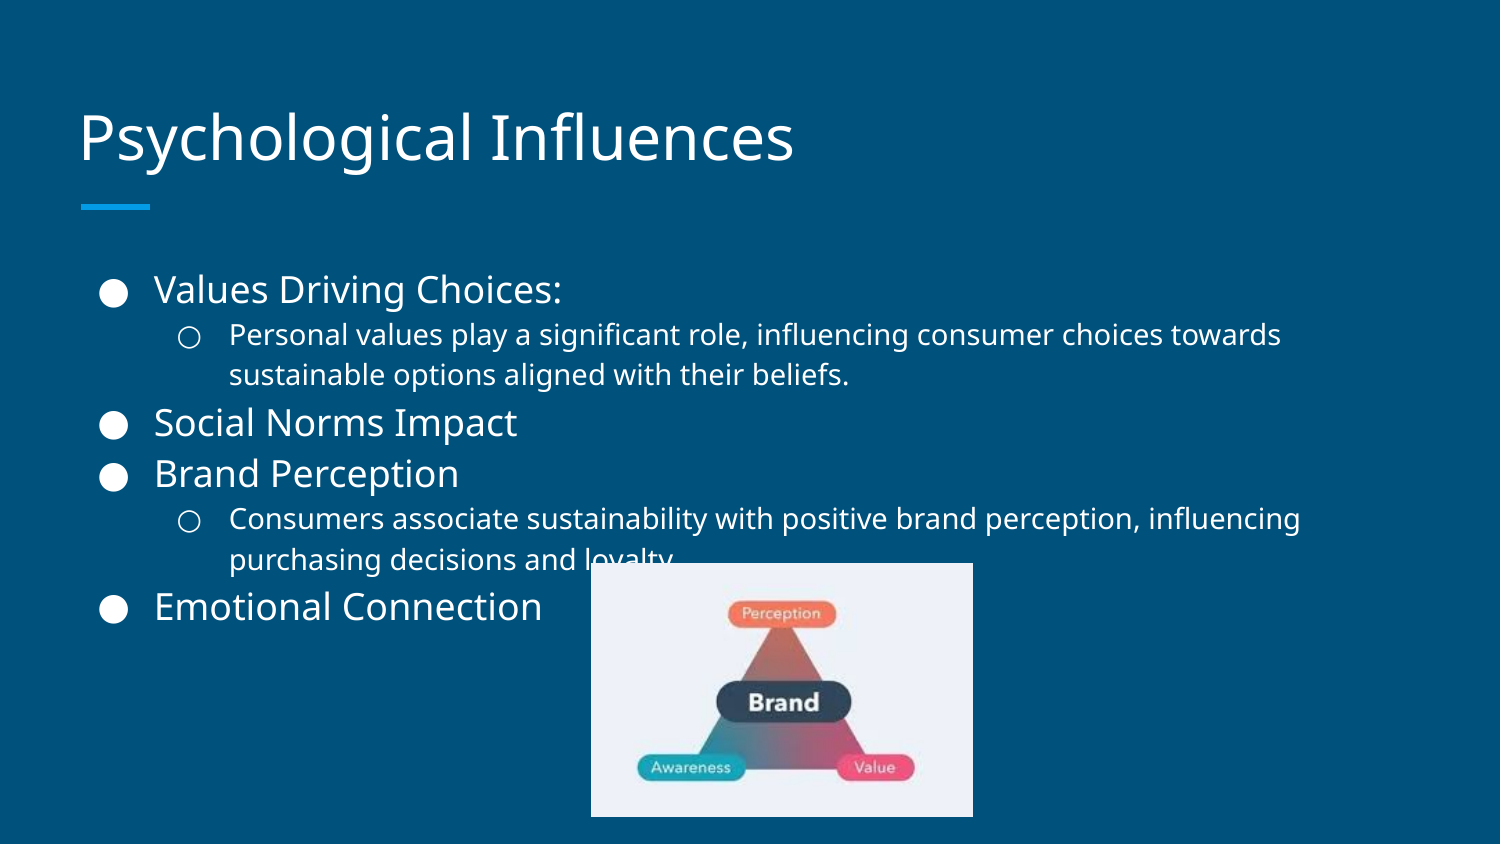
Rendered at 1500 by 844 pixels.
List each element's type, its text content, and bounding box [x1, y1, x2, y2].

picture [592, 563, 972, 816]
title Psychological Influences [63, 75, 1437, 188]
list Values Driving Choices: Personal values play a significant role, influencing consumer choices towards sustainable options aligned with their beliefs. Social Norms Impact Brand Perception Consumers associate sustainability with positive brand perception, influencing purchasing decisions and loyalty. Emotional Connection [63, 244, 1437, 750]
